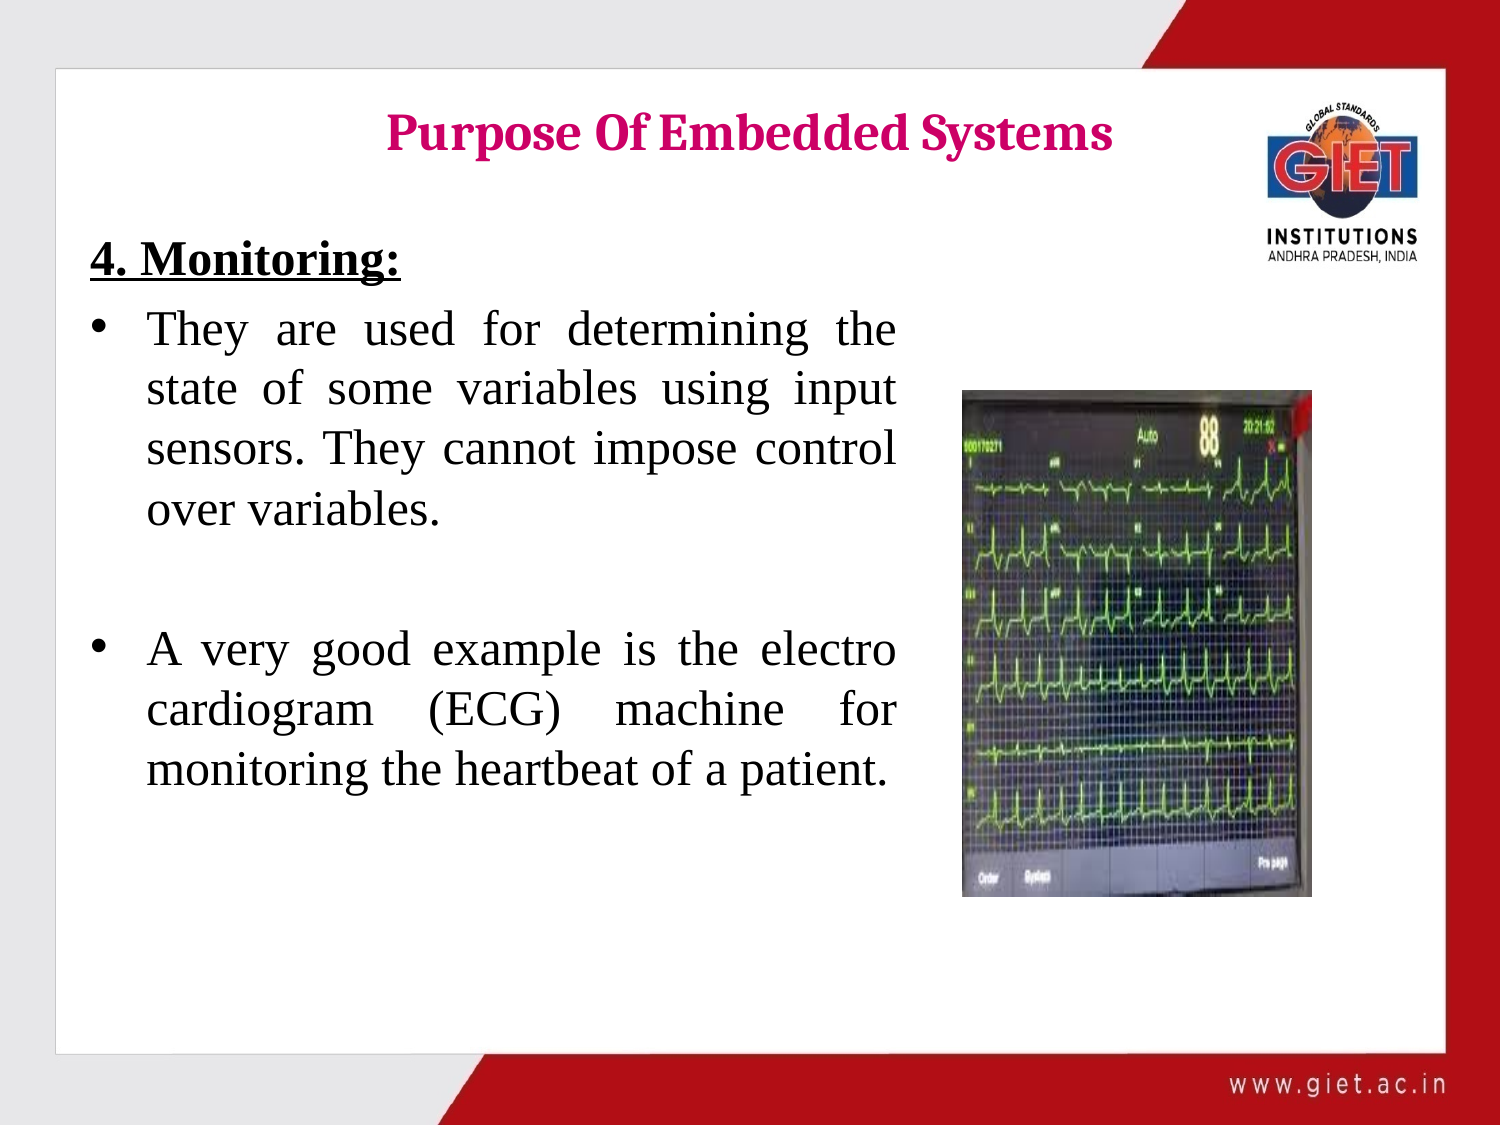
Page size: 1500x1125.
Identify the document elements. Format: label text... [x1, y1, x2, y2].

list 4. Monitoring: They are used for determining the state of some variables using input sensors. They cannot impose control over variables. A very good example is the electro cardiogram (ECG) machine for monitoring the heartbeat of a patient. [75, 217, 913, 971]
picture [0, 0, 1500, 1125]
title Purpose Of Embedded Systems [75, 90, 1425, 170]
